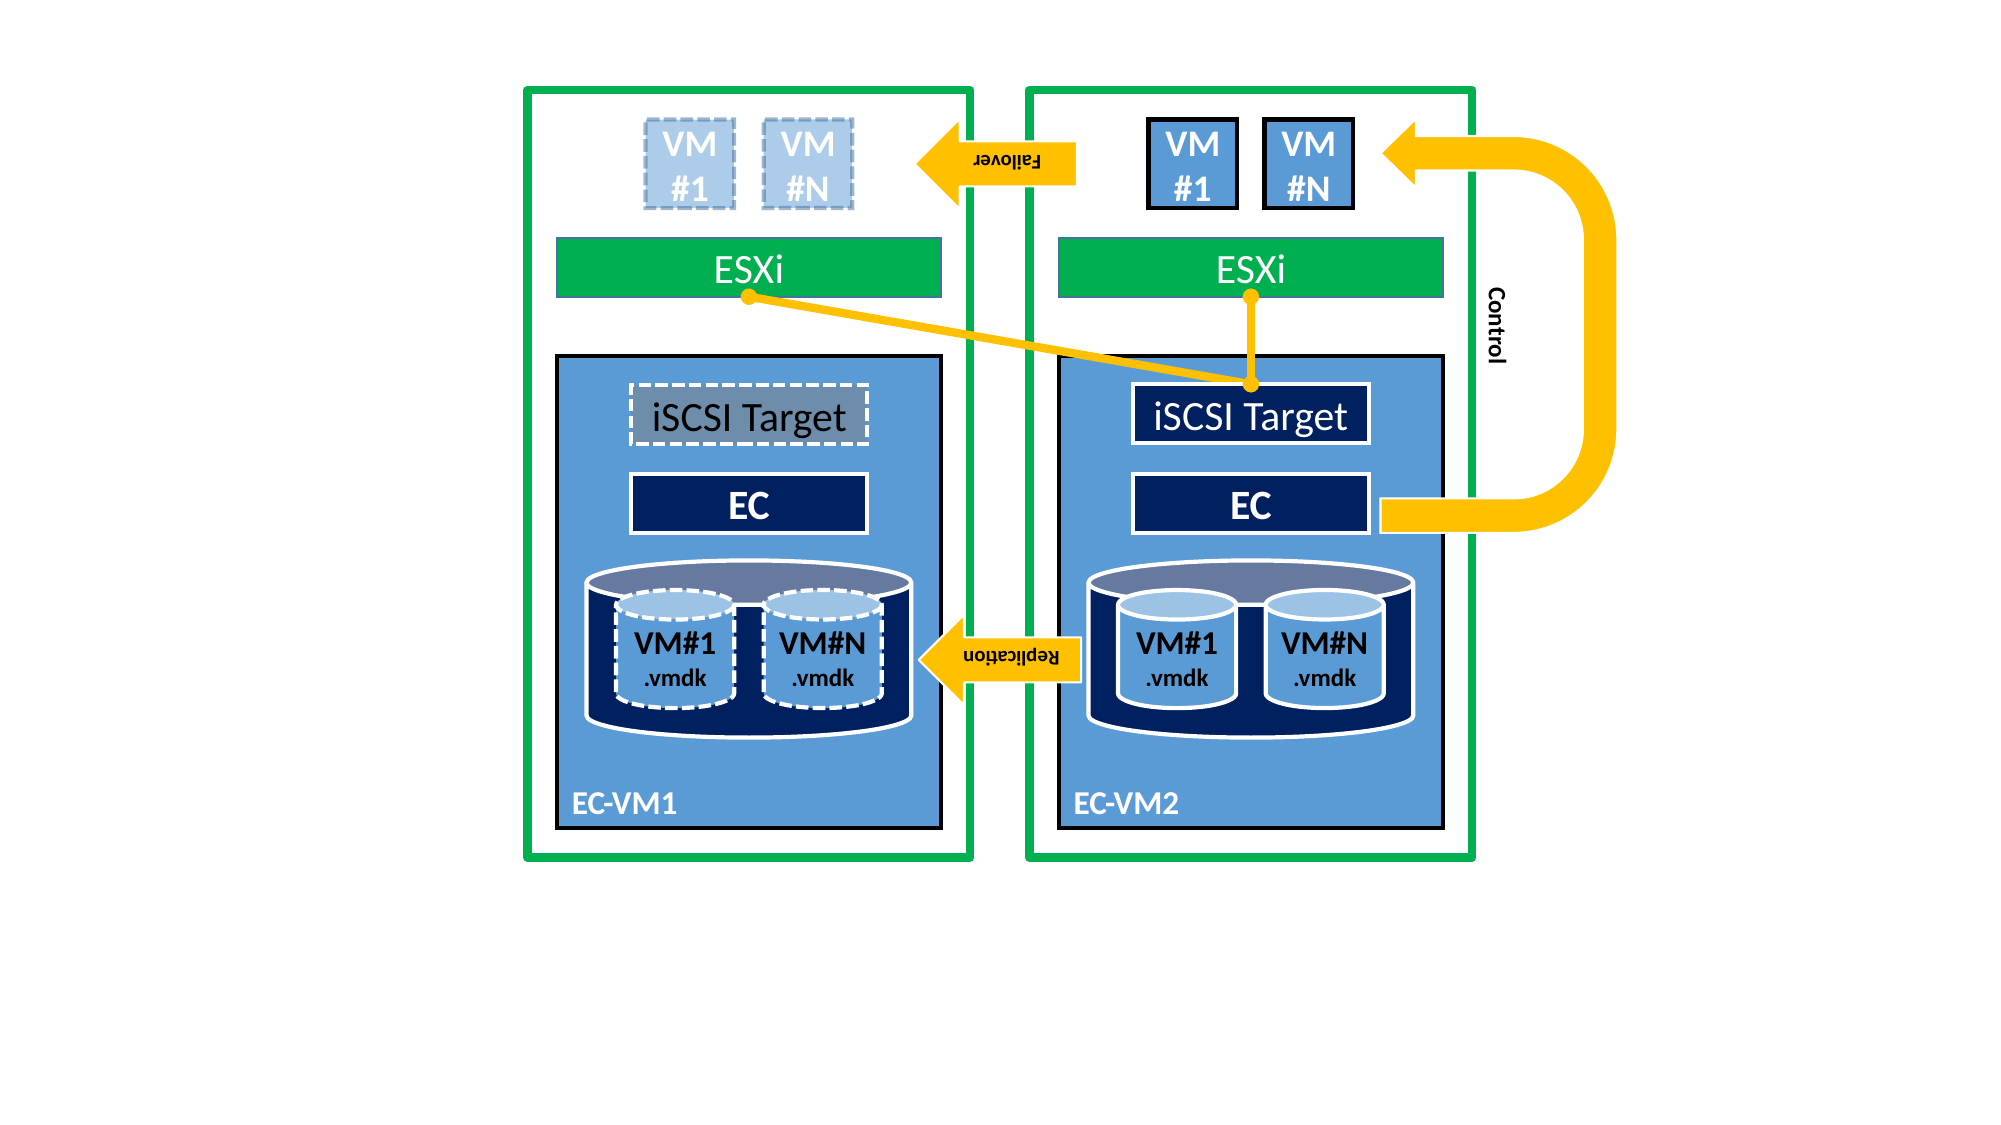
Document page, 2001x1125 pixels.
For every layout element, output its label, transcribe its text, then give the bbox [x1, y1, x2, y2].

text_box VM #N [1264, 119, 1354, 209]
text_box iSCSI Target [631, 385, 868, 445]
text_box Control [1379, 116, 1619, 534]
text_box VM #N [763, 119, 853, 208]
text_box VM #1 [645, 119, 735, 209]
text_box Failover [914, 118, 1077, 209]
text_box iSCSI Target [1132, 384, 1369, 444]
text_box [1029, 90, 1473, 858]
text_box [748, 296, 1250, 385]
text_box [586, 560, 912, 738]
text_box [527, 90, 971, 858]
text_box VM #1 [1148, 119, 1238, 209]
text_box ESXi [1058, 237, 1443, 297]
text_box Replication [918, 614, 1082, 706]
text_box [1088, 560, 1414, 738]
